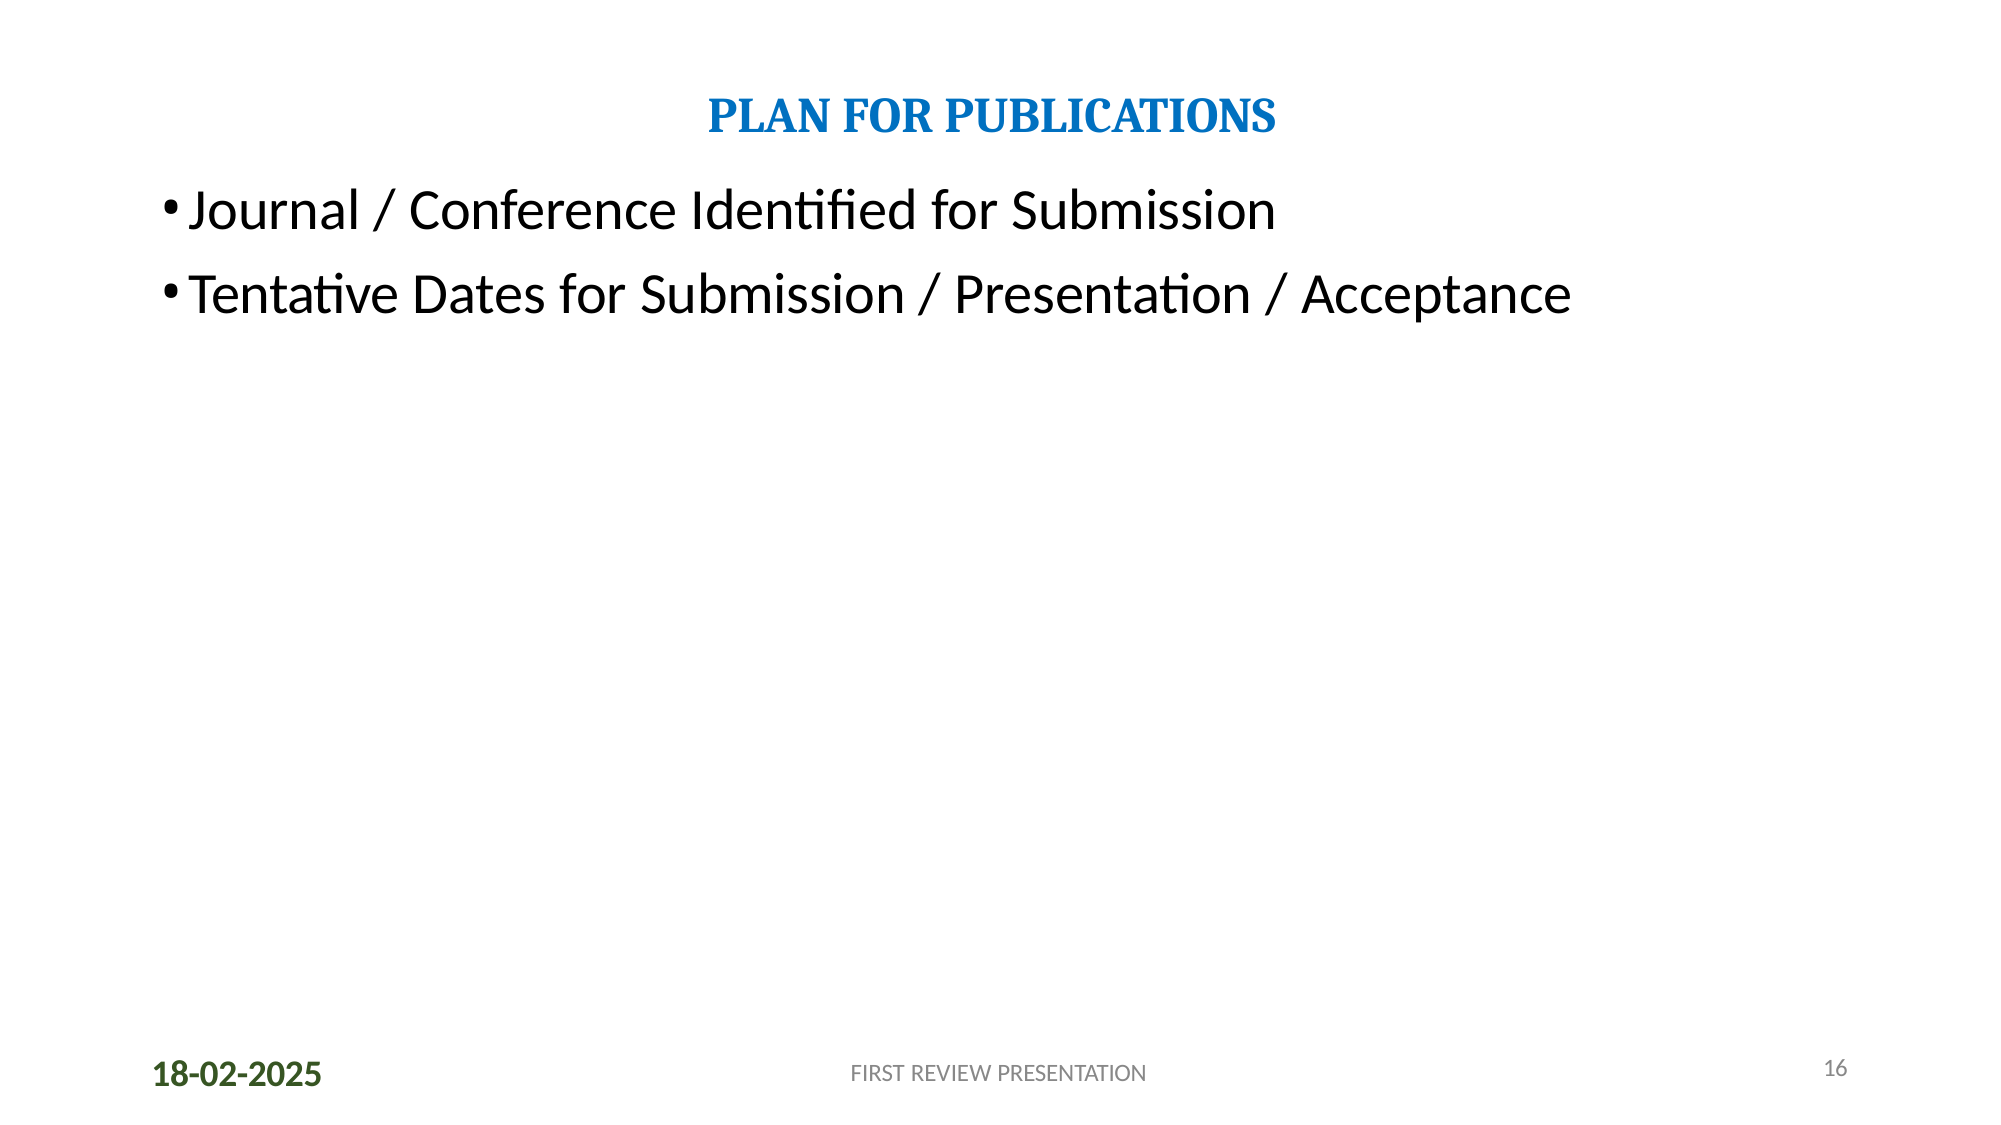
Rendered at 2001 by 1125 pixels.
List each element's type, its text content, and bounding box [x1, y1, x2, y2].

text_box Journal / Conference Identified for Submission Tentative Dates for Submission / Presentation / Acceptance [158, 155, 1589, 325]
footer FIRST REVIEW PRESENTATION [848, 1060, 1152, 1125]
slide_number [149, 1055, 329, 1125]
title PLAN FOR PUBLICATIONS [705, 80, 1294, 155]
slide_number 16 [1816, 1055, 1857, 1125]
